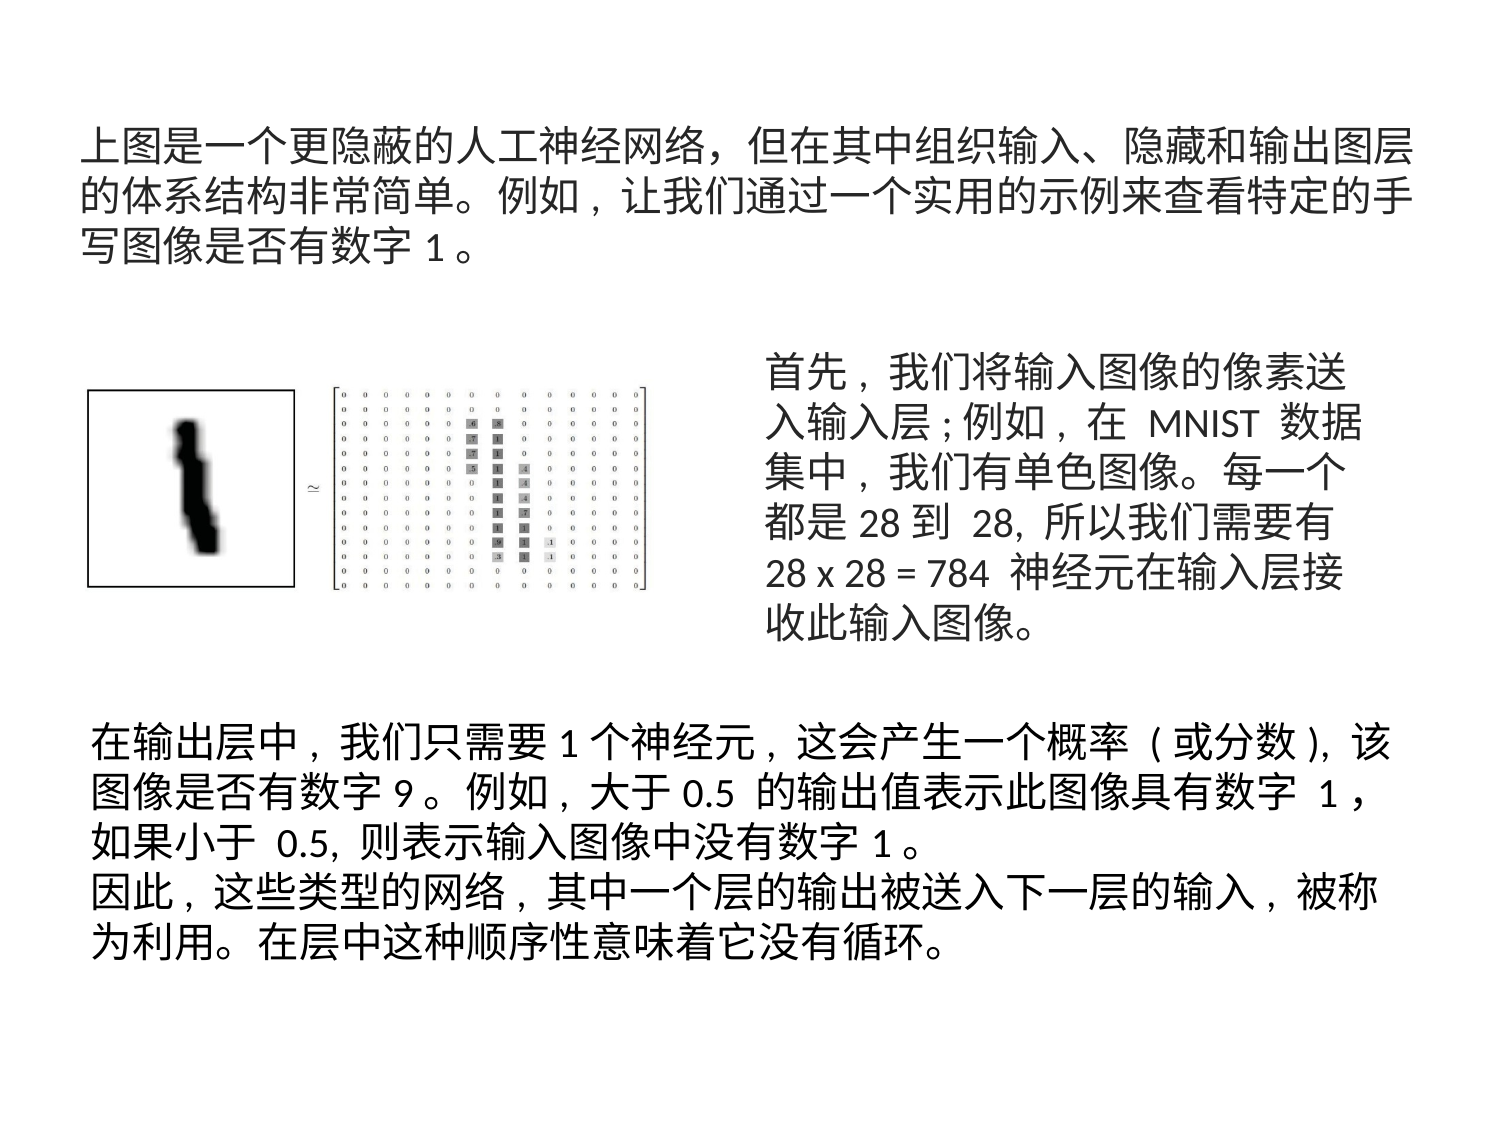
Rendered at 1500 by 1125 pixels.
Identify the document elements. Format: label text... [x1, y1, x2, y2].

text_box 在输出层中, 我们只需要1个神经元, 这会产生一个概率 (或分数), 该图像是否有数字9。例如, 大于0.5 的输出值表示此图像具有数字 1， 如果小于 0.5, 则表示输入图像中没有数字1。 因此, 这些类型的网络, 其中一个层的输出被送入下一层的输入, 被称为利用。在层中这种顺序性意味着它没有循环。 [75, 708, 1436, 974]
text_box 上图是一个更隐蔽的人工神经网络，但在其中组织输入、隐藏和输出图层的体系结构非常简单。例如, 让我们通过一个实用的示例来查看特定的手写图像是否有数字1。 [64, 112, 1436, 278]
picture [75, 379, 656, 599]
text_box 首先, 我们将输入图像的像素送入输入层;例如, 在 MNIST 数据集中, 我们有单色图像。每一个都是28到 28, 所以我们需要有 28 x 28 = 784 神经元在输入层接收此输入图像。 [750, 338, 1400, 654]
